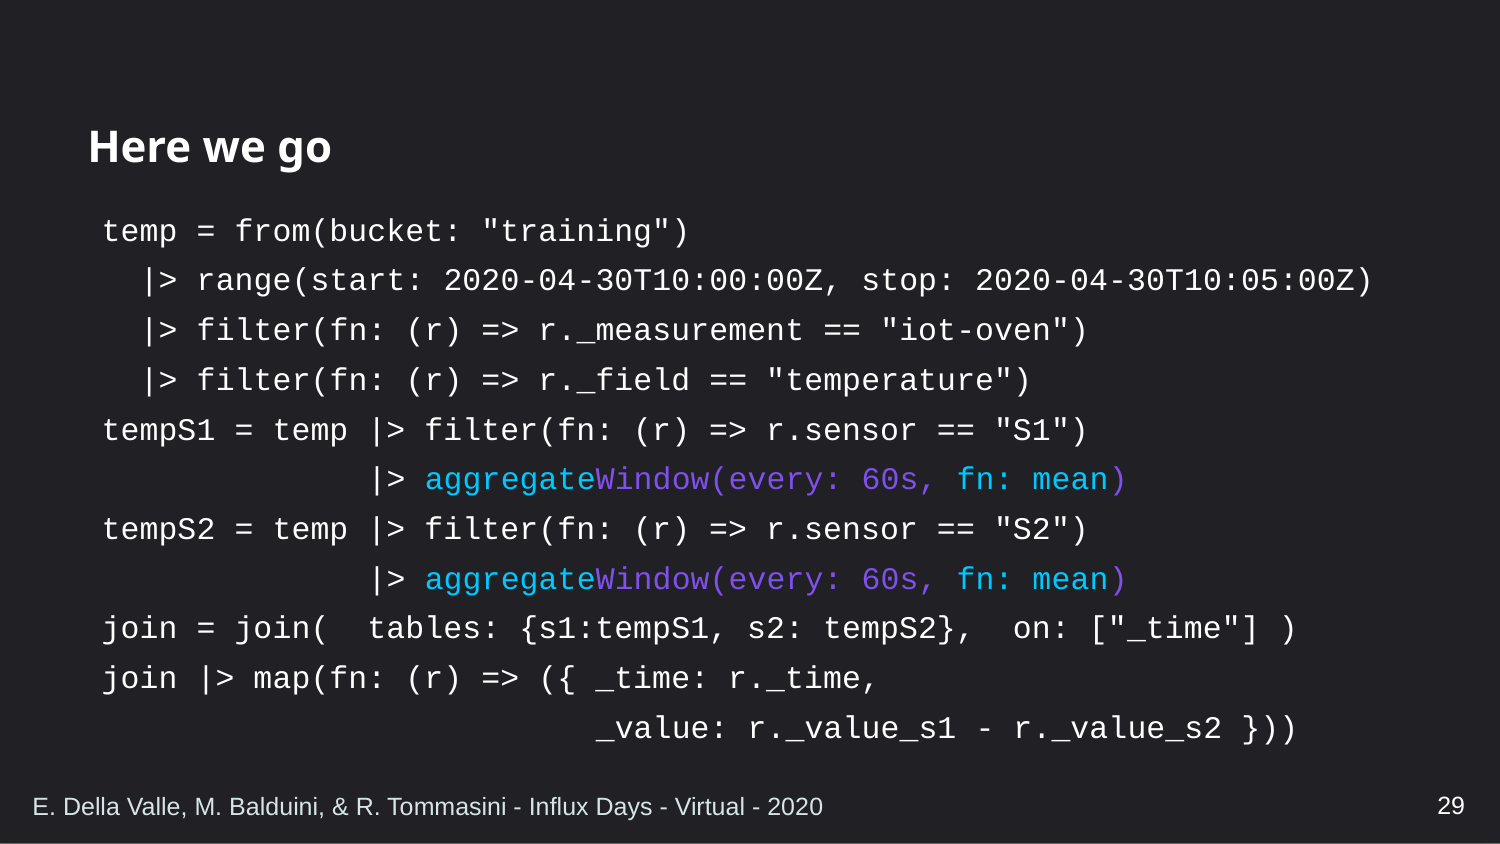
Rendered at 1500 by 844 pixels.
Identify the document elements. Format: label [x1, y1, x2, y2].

list [76, 204, 1478, 761]
slide_number [1142, 782, 1481, 828]
footer [17, 783, 1135, 828]
title [76, 99, 1423, 196]
